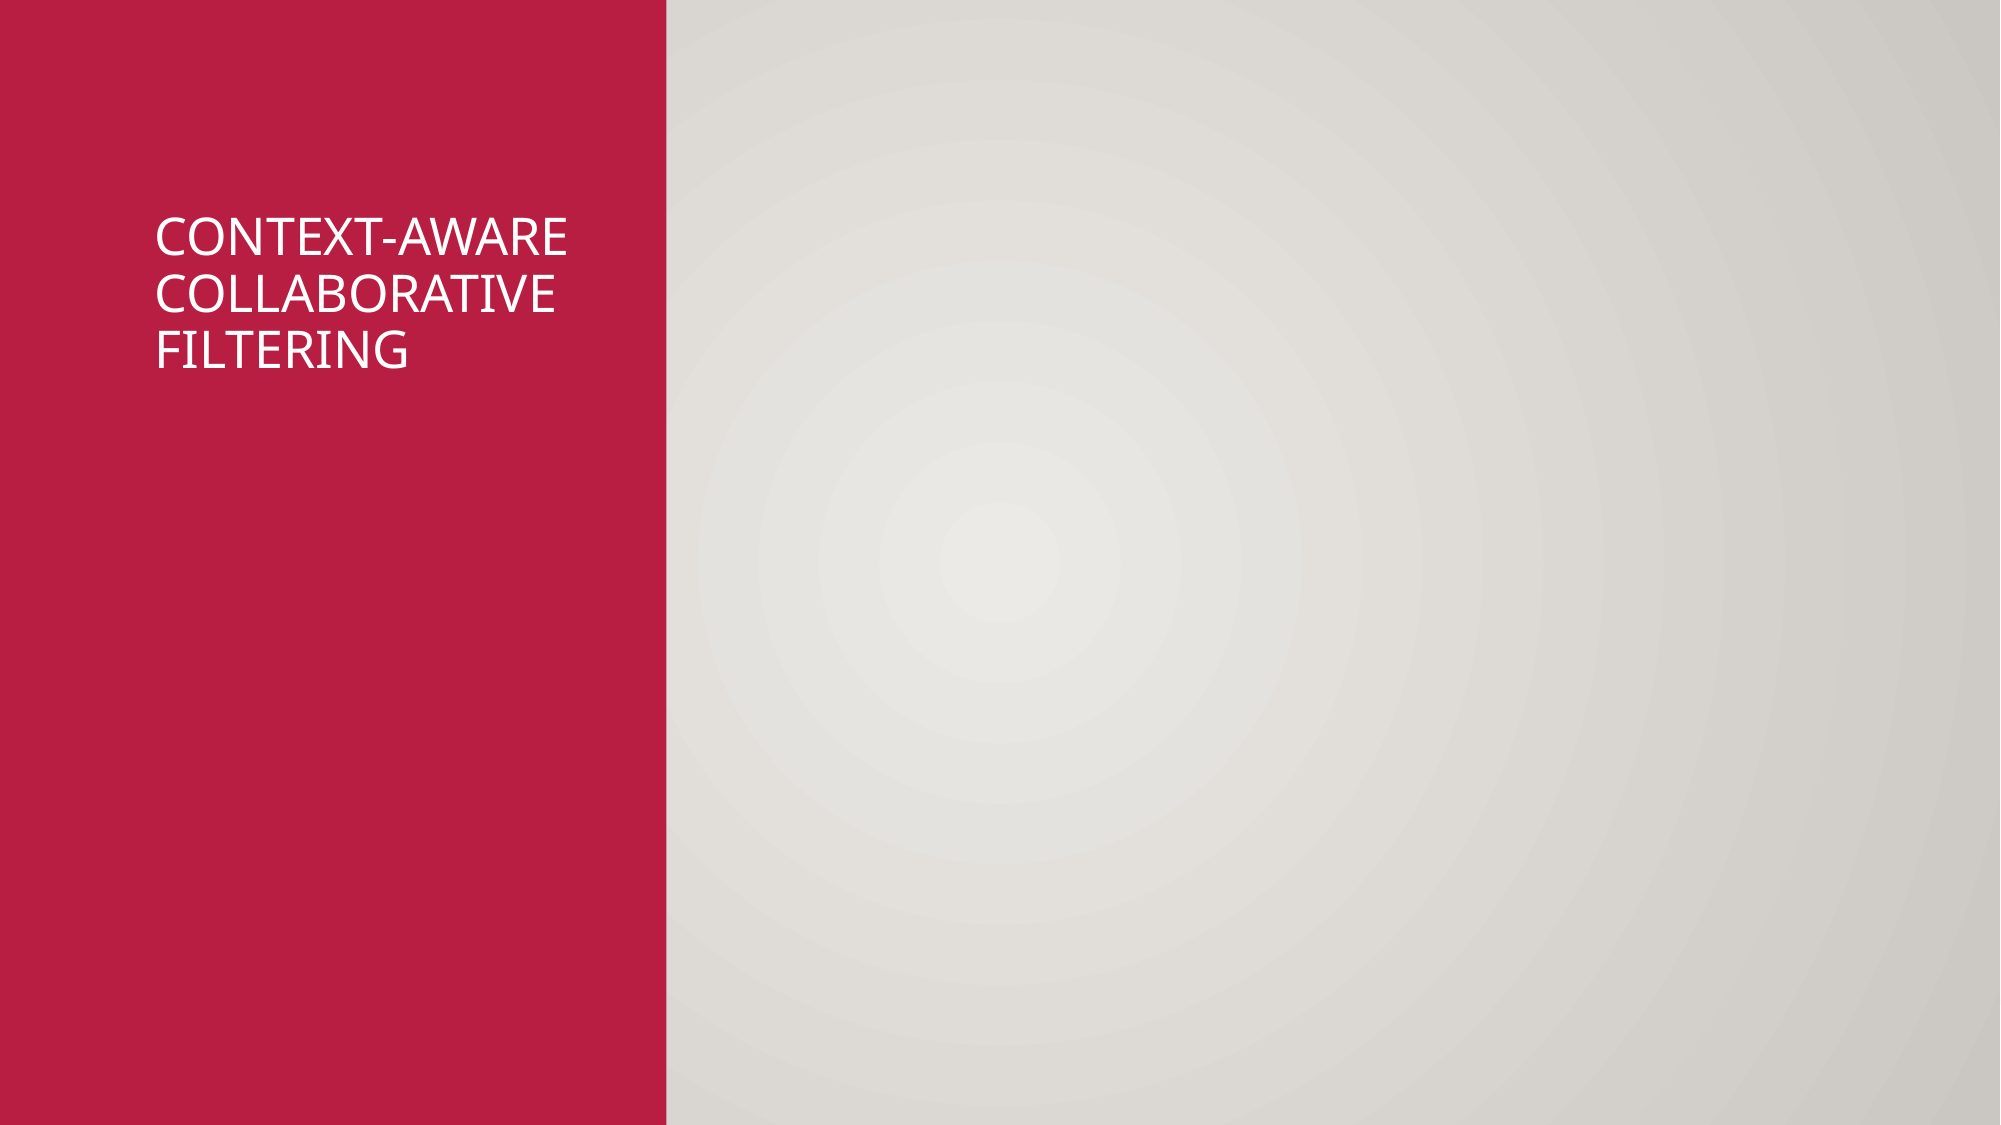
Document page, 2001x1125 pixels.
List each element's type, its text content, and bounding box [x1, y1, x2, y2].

text_box [0, 0, 668, 1125]
text_box [668, 0, 2000, 1125]
title Context-aware collaborative filtering [139, 203, 587, 956]
